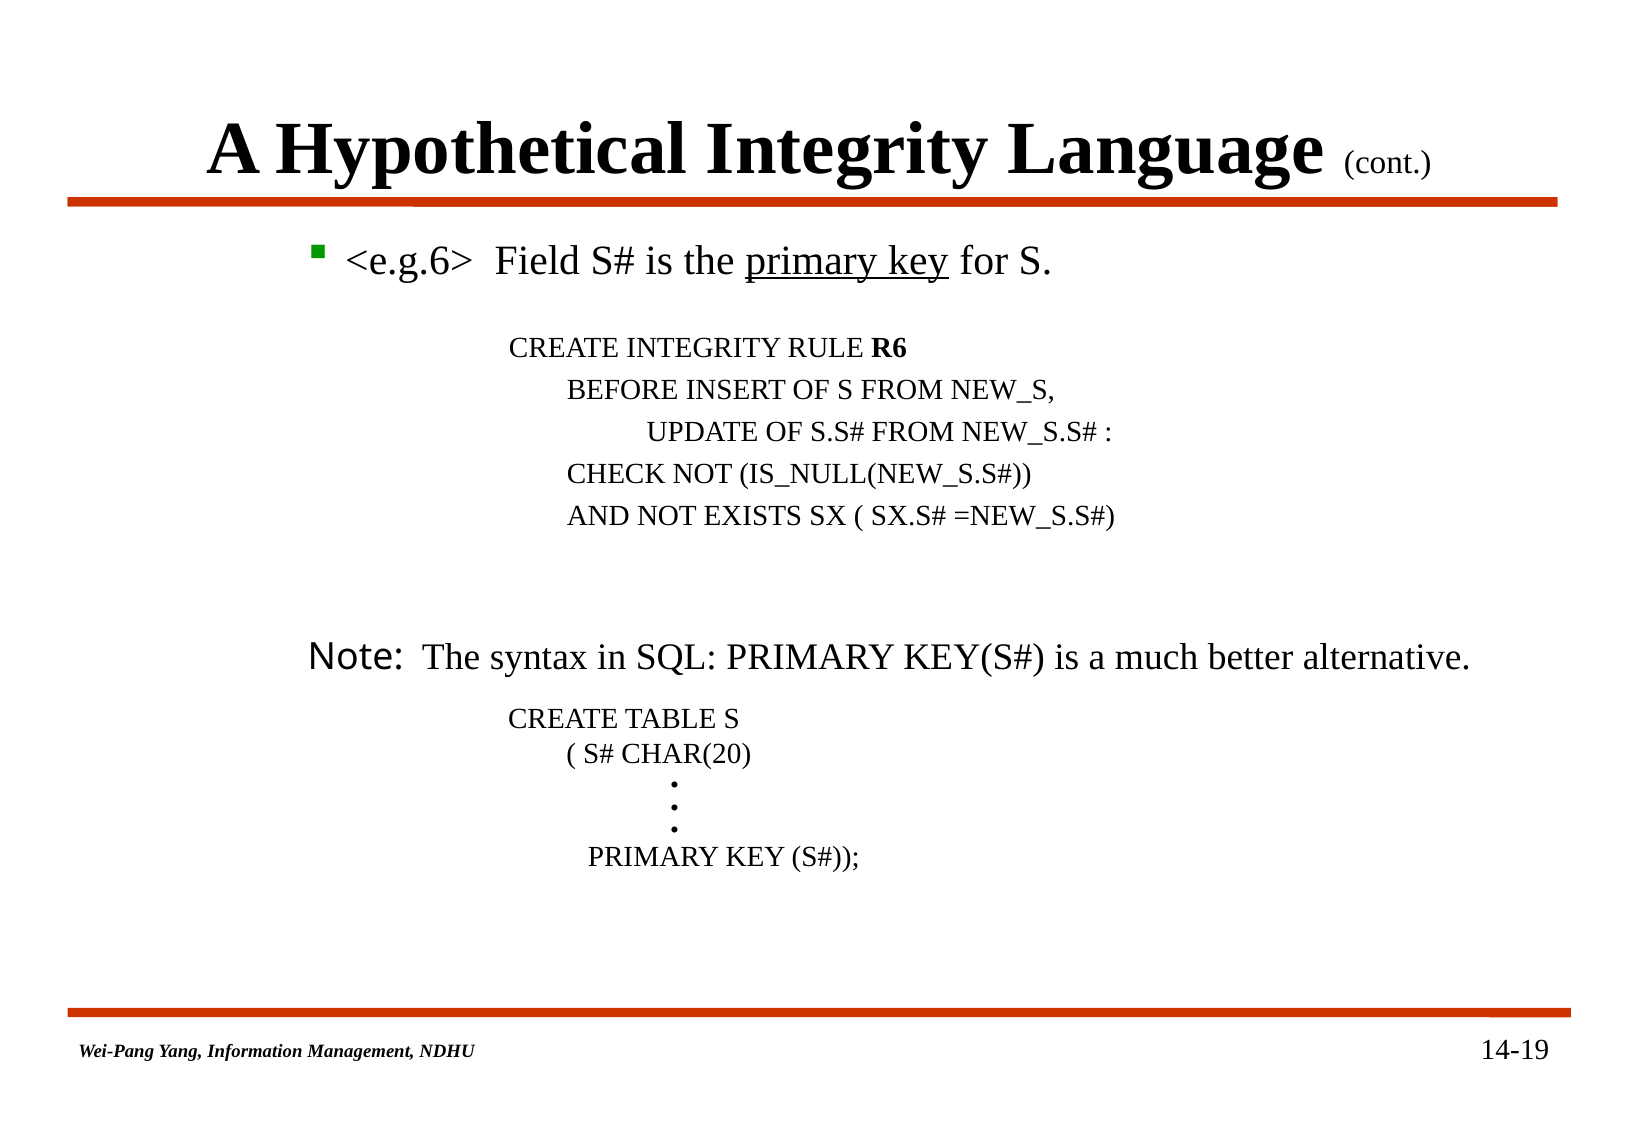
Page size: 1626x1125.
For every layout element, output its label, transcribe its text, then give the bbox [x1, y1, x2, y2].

title A Hypothetical Integrity Language (cont.) [148, 87, 1490, 200]
slide_number 14-19 [1225, 1023, 1565, 1099]
list <e.g.6> Field S# is the primary key for S. Note: The syntax in SQL: PRIMARY KEY(S#) is a much better alternative. [67, 224, 1558, 988]
text_box CREATE INTEGRITY RULE R6 BEFORE INSERT OF S FROM NEW_S, UPDATE OF S.S# FROM NEW_S.S# : CHECK NOT (IS_NULL(NEW_S.S#)) AND NOT EXISTS SX ( SX.S# =NEW_S.S#) [494, 314, 1131, 539]
text_box CREATE TABLE S ( S# CHAR(20) . . . PRIMARY KEY (S#)); [493, 692, 1019, 880]
